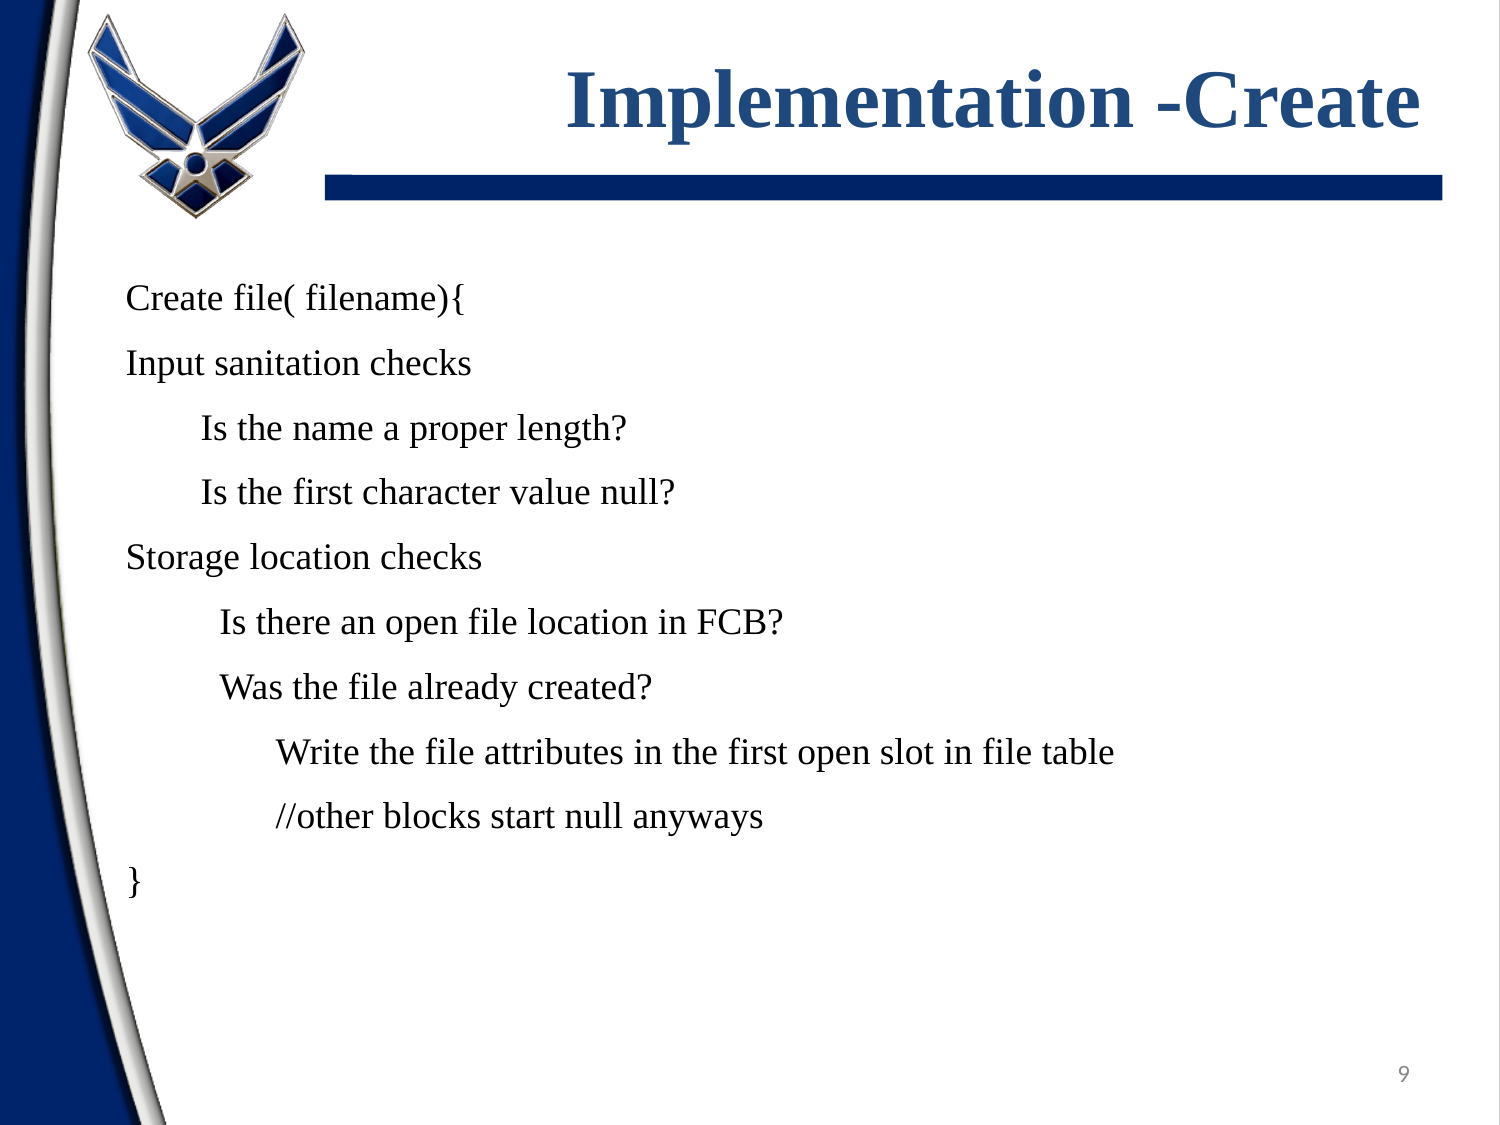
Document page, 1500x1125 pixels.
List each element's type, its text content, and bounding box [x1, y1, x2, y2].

list Create file( filename){ Input sanitation checks Is the name a proper length? Is the first character value null? Storage location checks Is there an open file location in FCB? Was the file already created? Write the file attributes in the first open slot in file table //other blocks start null anyways } [110, 262, 1461, 1006]
slide_number 9 [1074, 1042, 1425, 1103]
title Implementation -Create [87, 0, 1438, 188]
picture [0, 0, 1500, 1125]
